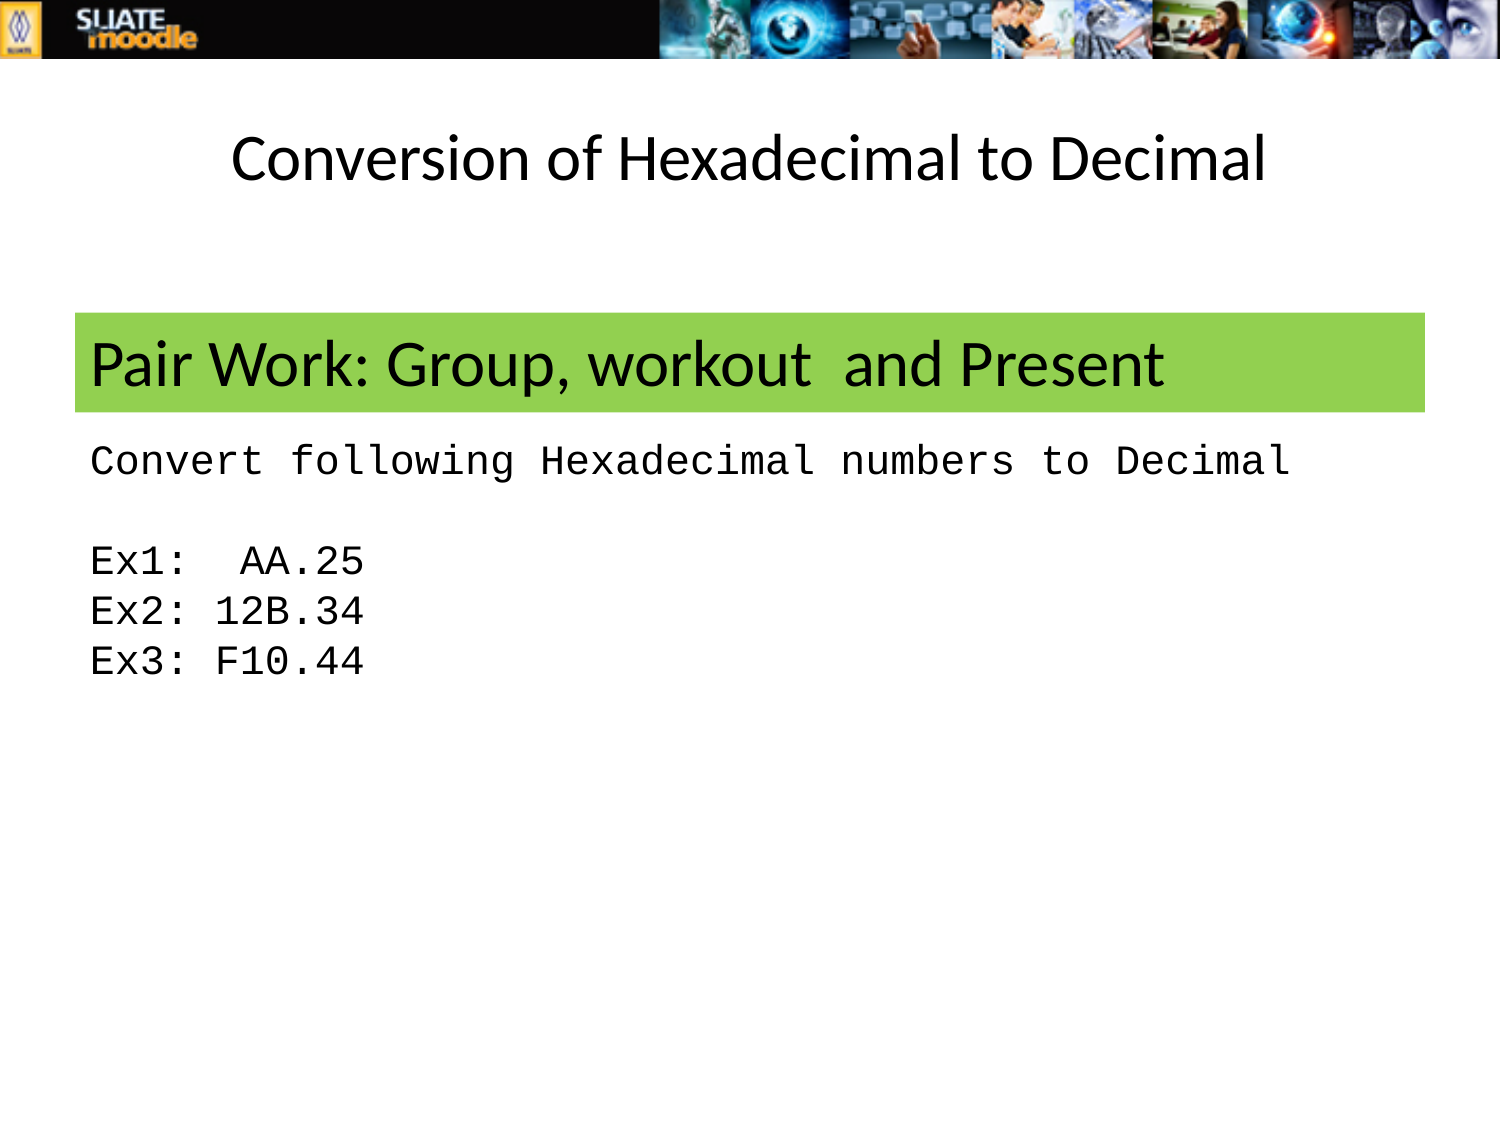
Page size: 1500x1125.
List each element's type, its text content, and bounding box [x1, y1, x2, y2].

picture [0, 0, 1500, 59]
title Conversion of Hexadecimal to Decimal [75, 99, 1425, 288]
text_box Convert following Hexadecimal numbers to Decimal Ex1: AA.25 Ex2: 12B.34 Ex3: F10.44 [74, 425, 1425, 825]
list Pair Work: Group, workout and Present [75, 312, 1425, 413]
